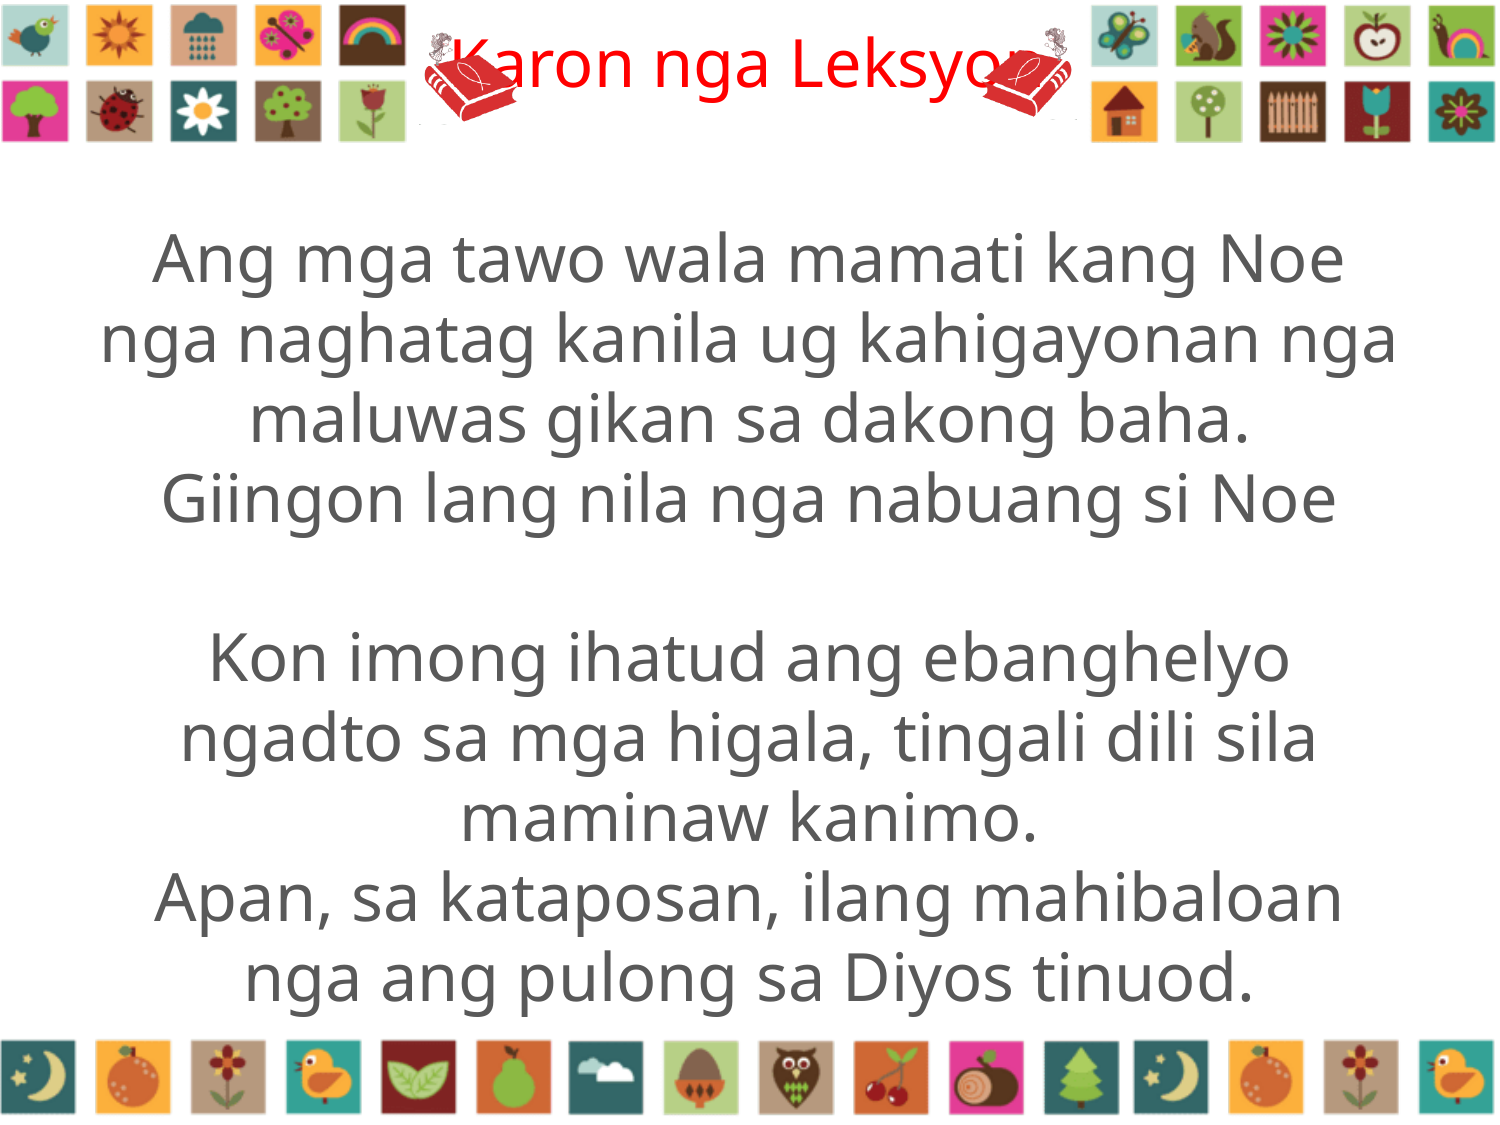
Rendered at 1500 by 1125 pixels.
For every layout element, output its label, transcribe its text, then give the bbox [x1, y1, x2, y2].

picture [950, 3, 1500, 150]
text_box Ang mga tawo wala mamati kang Noe nga naghatag kanila ug kahigayonan nga maluwas gikan sa dakong baha. Giingon lang nila nga nabuang si Noe Kon imong ihatud ang ebanghelyo ngadto sa mga higala, tingali dili sila maminaw kanimo. Apan, sa kataposan, ilang mahibaloan nga ang pulong sa Diyos tinuod. [76, 208, 1424, 1023]
picture [0, 3, 550, 150]
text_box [0, 1028, 1500, 1118]
text_box Karon nga Leksyon [425, 13, 948, 109]
